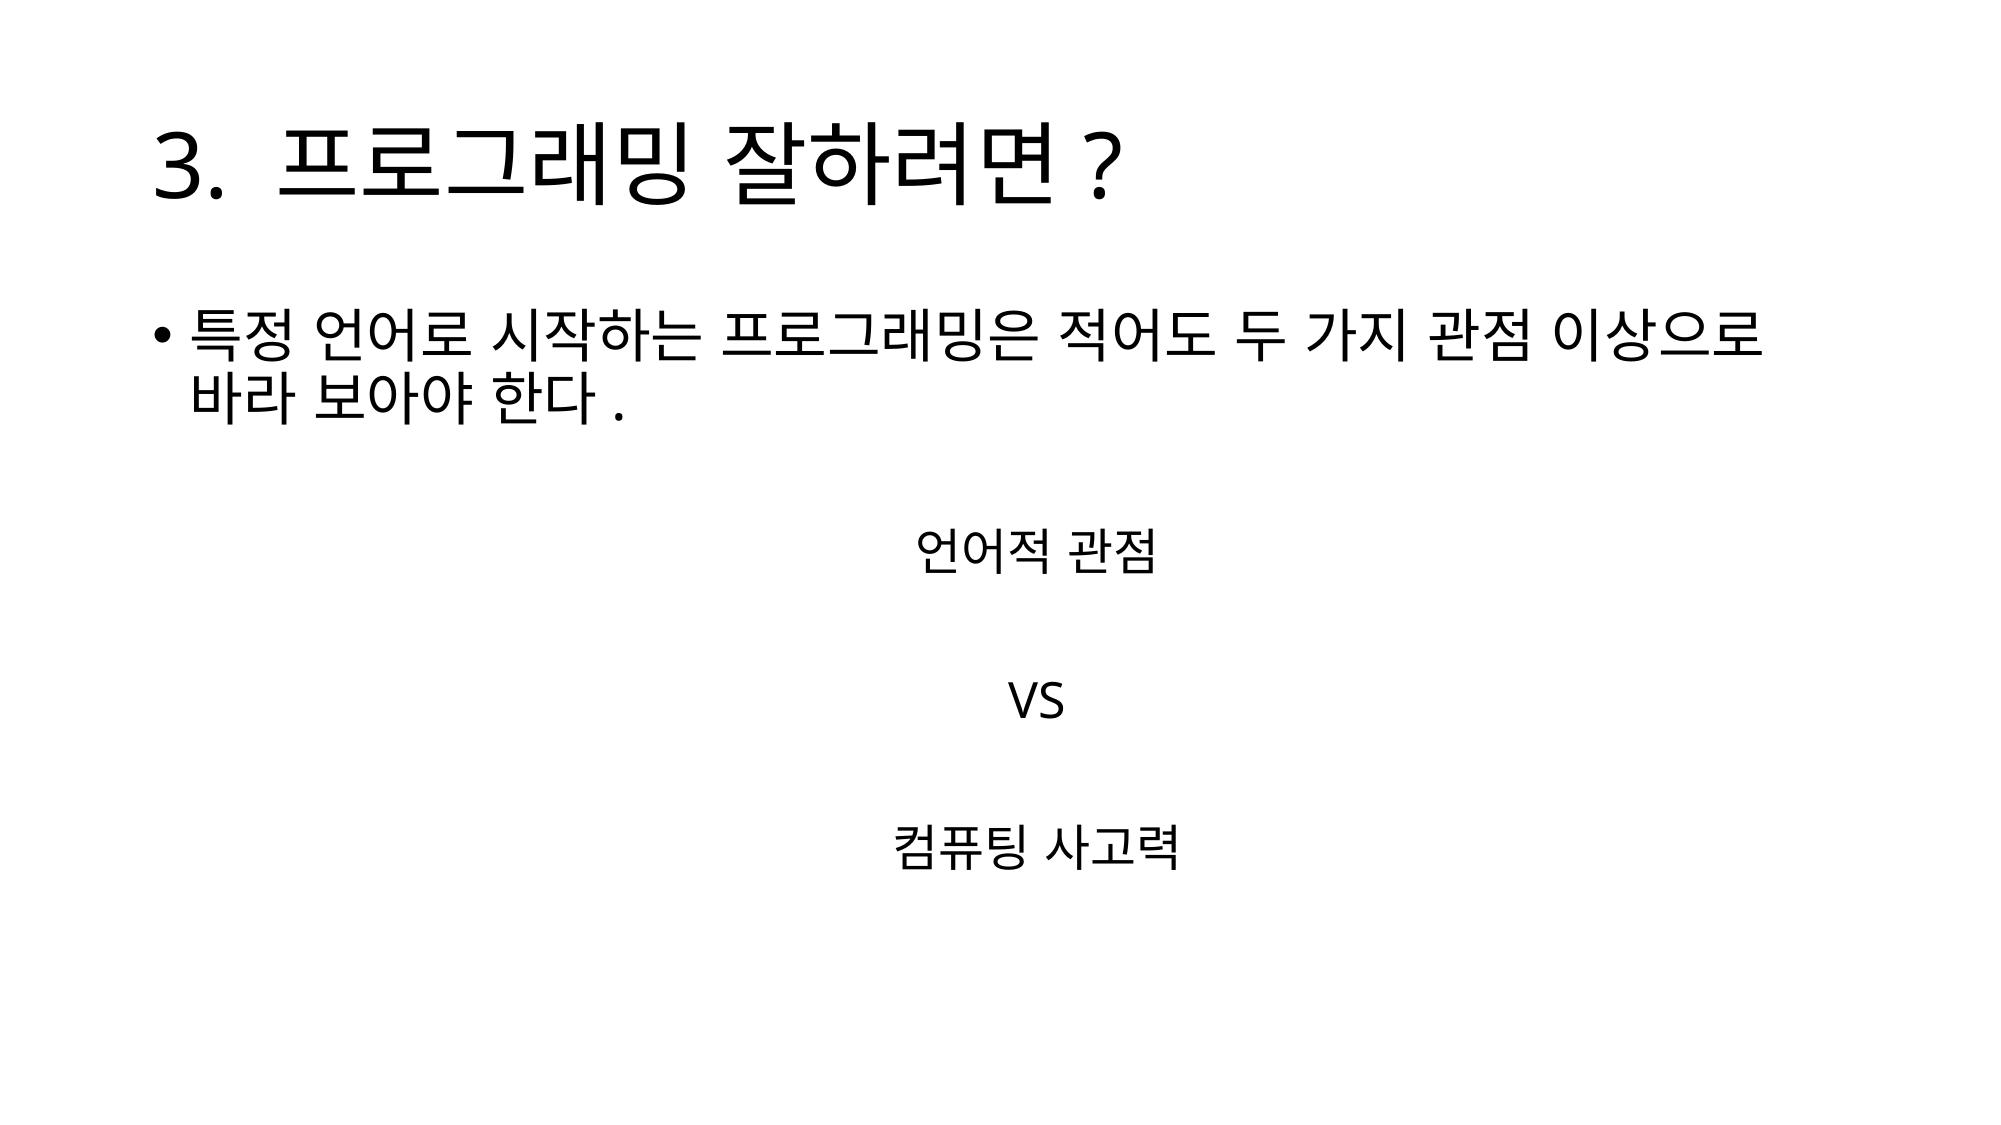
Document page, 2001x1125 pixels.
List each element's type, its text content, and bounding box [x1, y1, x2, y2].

title 3. 프로그래밍 잘하려면? [137, 59, 1863, 278]
list 특정 언어로 시작하는 프로그래밍은 적어도 두 가지 관점 이상으로 바라 보아야 한다. 언어적 관점 VS 컴퓨팅 사고력 [137, 299, 1863, 1014]
